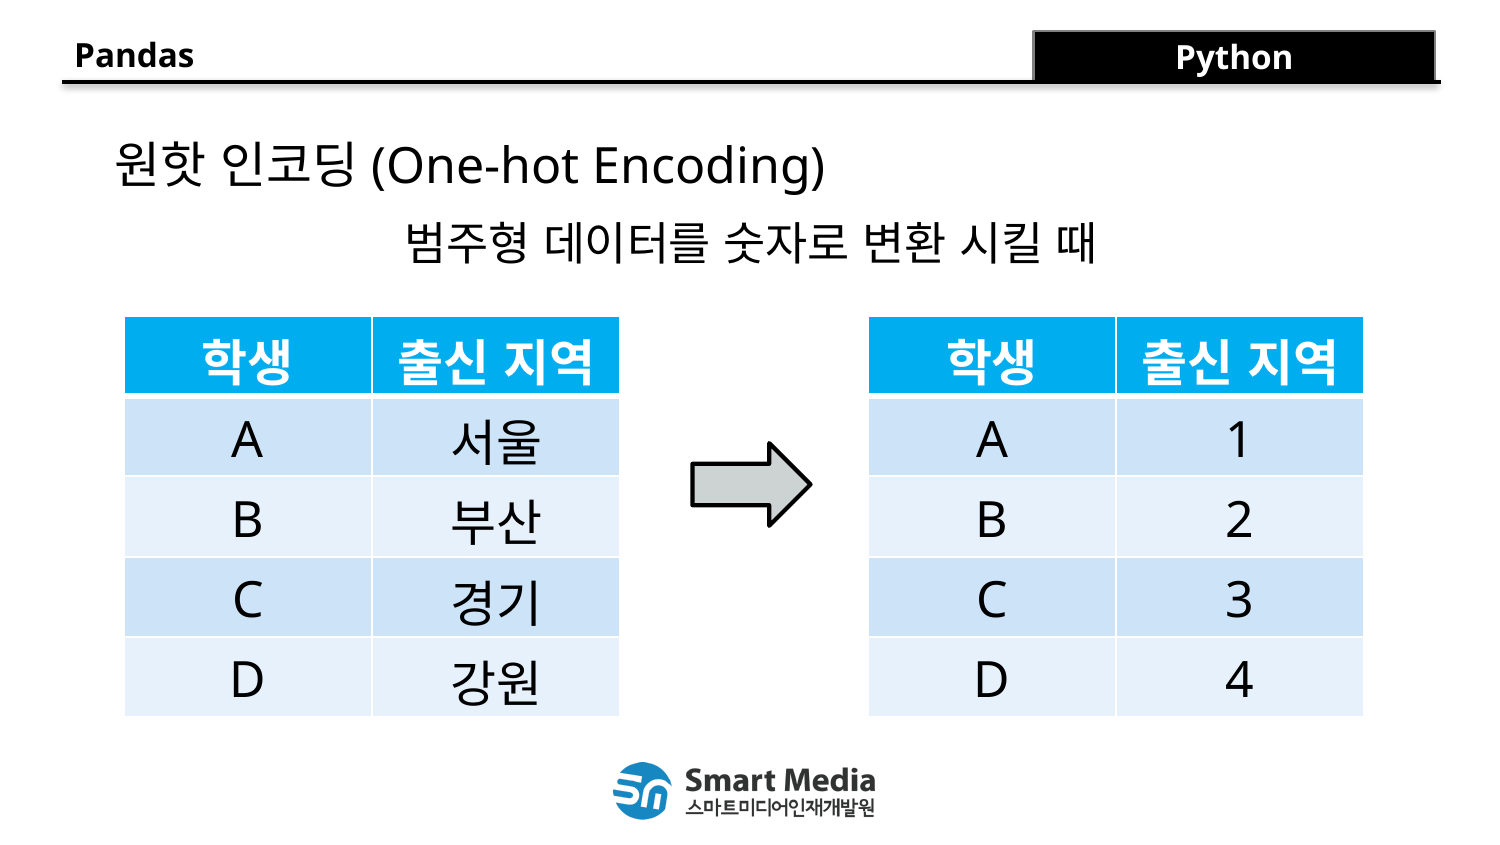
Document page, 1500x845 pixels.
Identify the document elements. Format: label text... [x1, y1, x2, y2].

table_cell 경기 [373, 558, 619, 636]
text_box 범주형 데이터를 숫자로 변환 시킬 때 [150, 209, 1353, 281]
table_header 학생 [125, 317, 371, 393]
table_cell C [125, 558, 371, 636]
table_cell D [869, 638, 1115, 716]
table_cell A [125, 399, 371, 475]
table_header 학생 [869, 317, 1115, 393]
table_cell B [125, 477, 371, 556]
table_cell D [125, 638, 371, 716]
table_header 출신 지역 [373, 317, 619, 393]
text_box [58, 26, 1441, 83]
table_cell 4 [1117, 638, 1363, 716]
table_cell 1 [1117, 399, 1363, 475]
table_cell 부산 [373, 477, 619, 556]
picture [613, 762, 875, 821]
table_header 출신 지역 [1117, 317, 1363, 393]
table_cell 2 [1117, 477, 1363, 556]
table_cell 3 [1117, 558, 1363, 636]
table_cell 서울 [373, 399, 619, 475]
text_box 원핫 인코딩(One-hot Encoding) [100, 125, 1294, 201]
table_cell B [869, 477, 1115, 556]
table_cell 강원 [373, 638, 619, 716]
table_cell C [869, 558, 1115, 636]
table_cell A [869, 399, 1115, 475]
text_box [690, 441, 813, 528]
